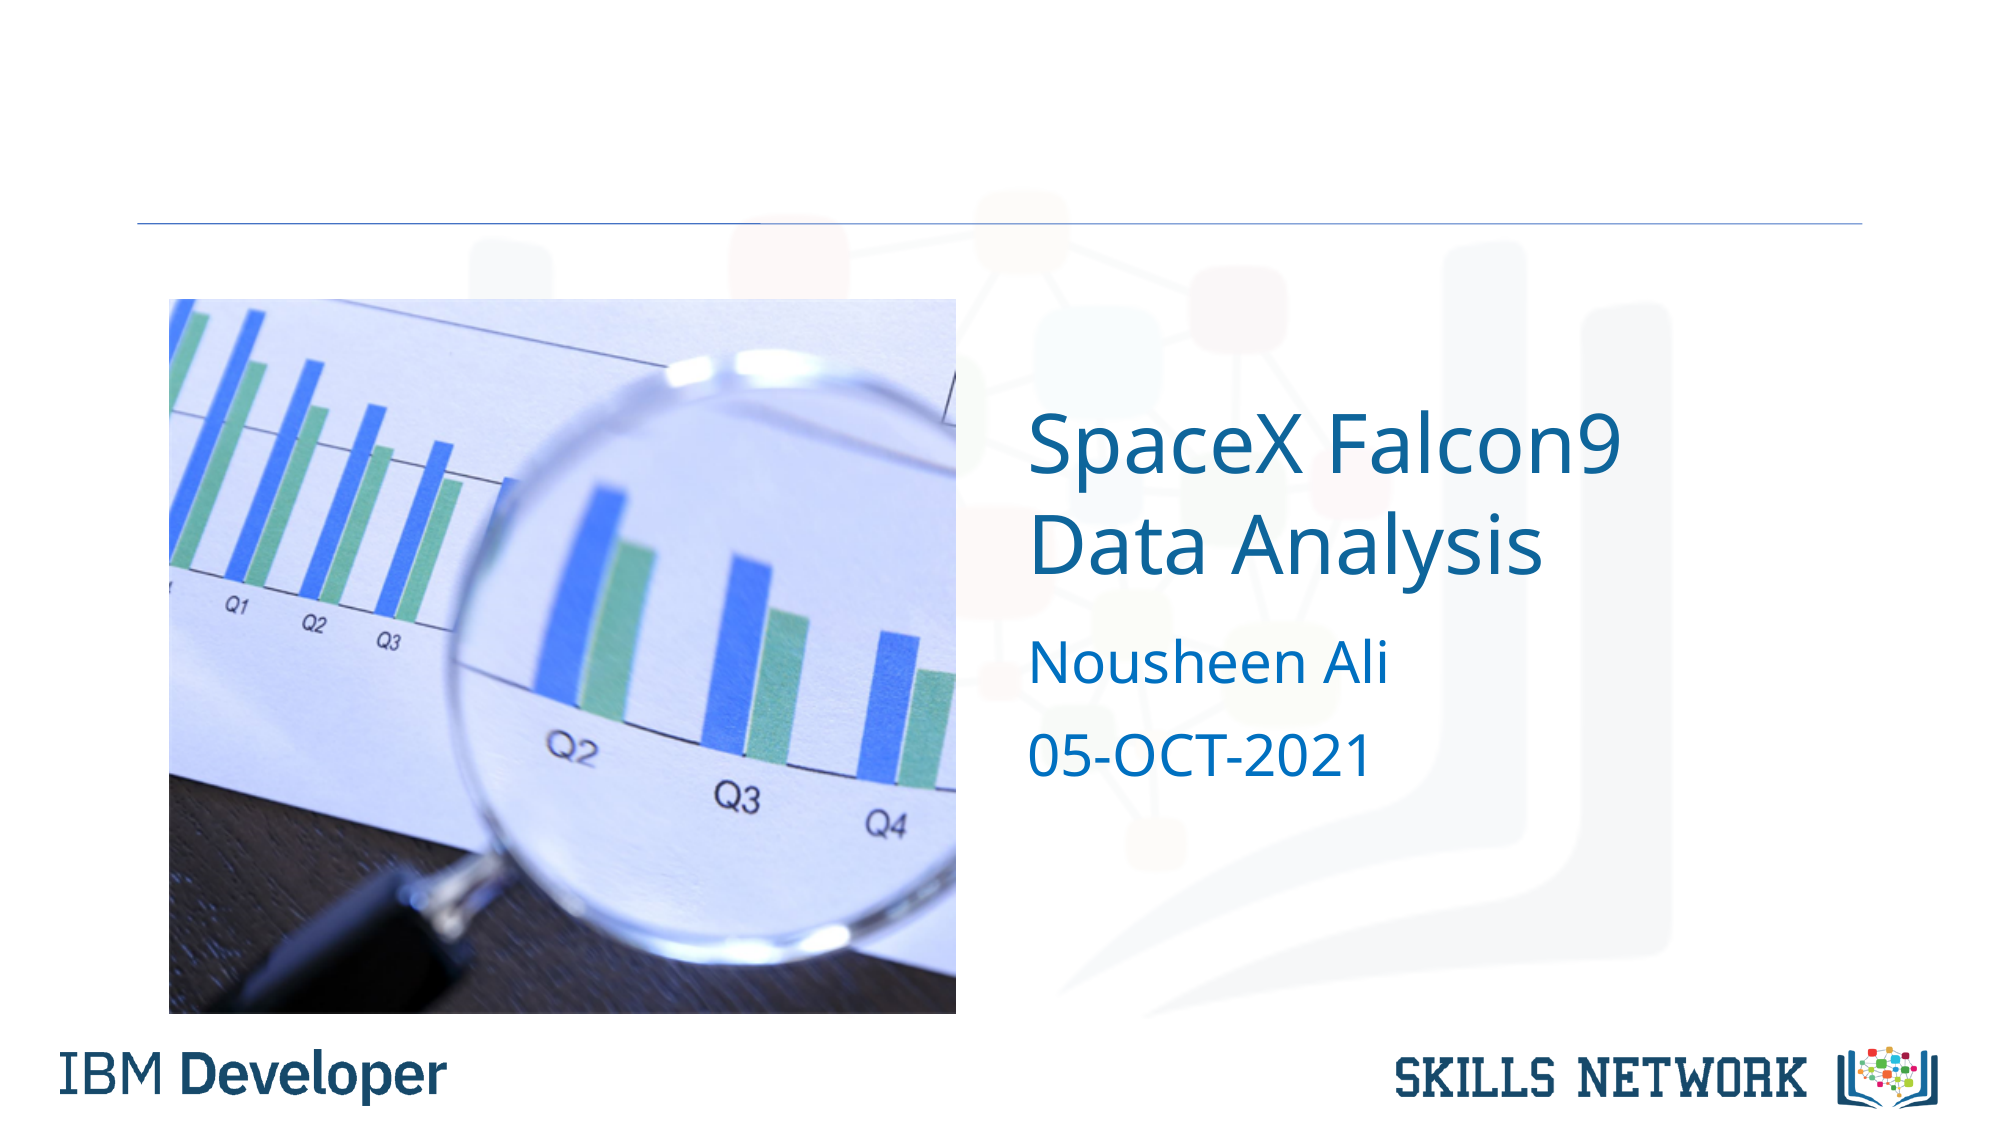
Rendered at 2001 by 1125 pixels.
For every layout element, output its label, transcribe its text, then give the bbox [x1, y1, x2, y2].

picture [169, 299, 956, 1014]
picture [55, 1045, 459, 1108]
picture [1390, 1045, 1945, 1111]
list Nousheen Ali 05-OCT-2021 [1012, 619, 1863, 1049]
title SpaceX Falcon9 Data Analysis [1012, 384, 1795, 603]
